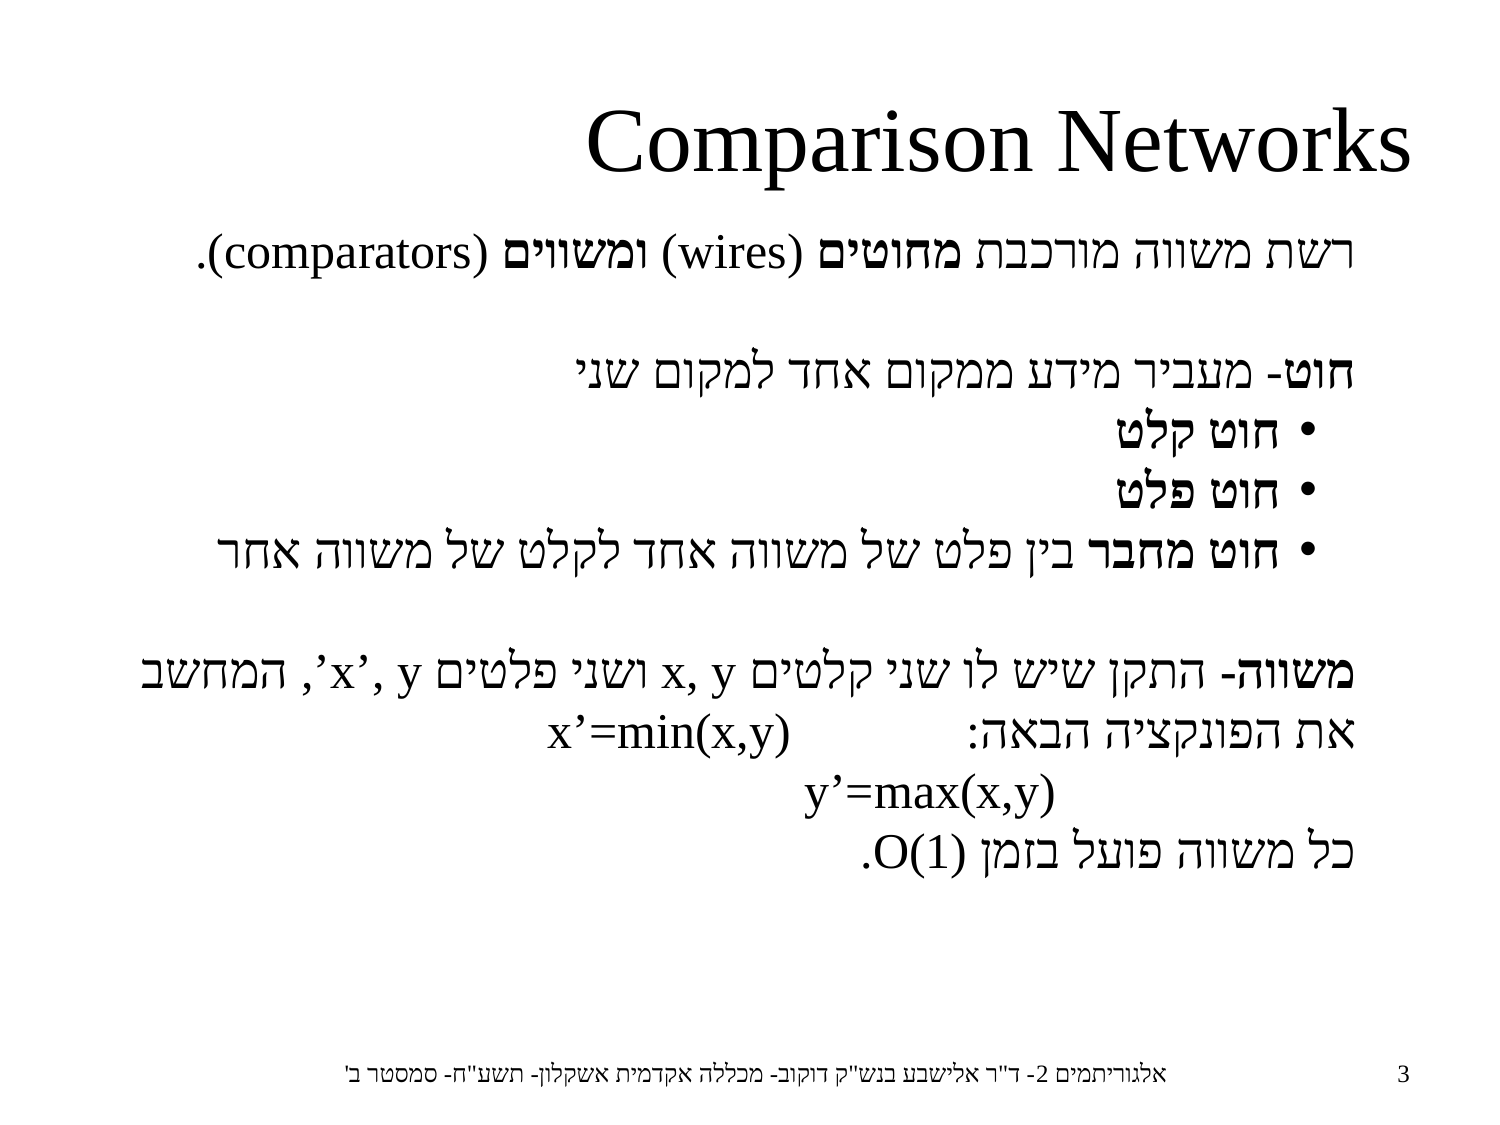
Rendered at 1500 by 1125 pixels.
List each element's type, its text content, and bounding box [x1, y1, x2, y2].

slide_number 3 [1207, 1042, 1425, 1103]
text_box רשת משווה מורכבת מחוטים (wires) ומשווים (comparators). חוט- מעביר מידע ממקום אחד למקום שני חוט קלט חוט פלט חוט מחבר בין פלט של משווה אחד לקלט של משווה אחר משווה- התקן שיש לו שני קלטים x, y ושני פלטים x’, y’, המחשב את הפונקציה הבאה: x’=min(x,y) y’=max(x,y) כל משווה פועל בזמן O(1). [81, 210, 1371, 886]
text_box Comparison Networks [58, 46, 1430, 222]
footer אלגוריתמים 2- ד"ר אלישבע בנש"ק דוקוב- מכללה אקדמית אשקלון- תשע"ח- סמסטר ב' [304, 1042, 1207, 1103]
